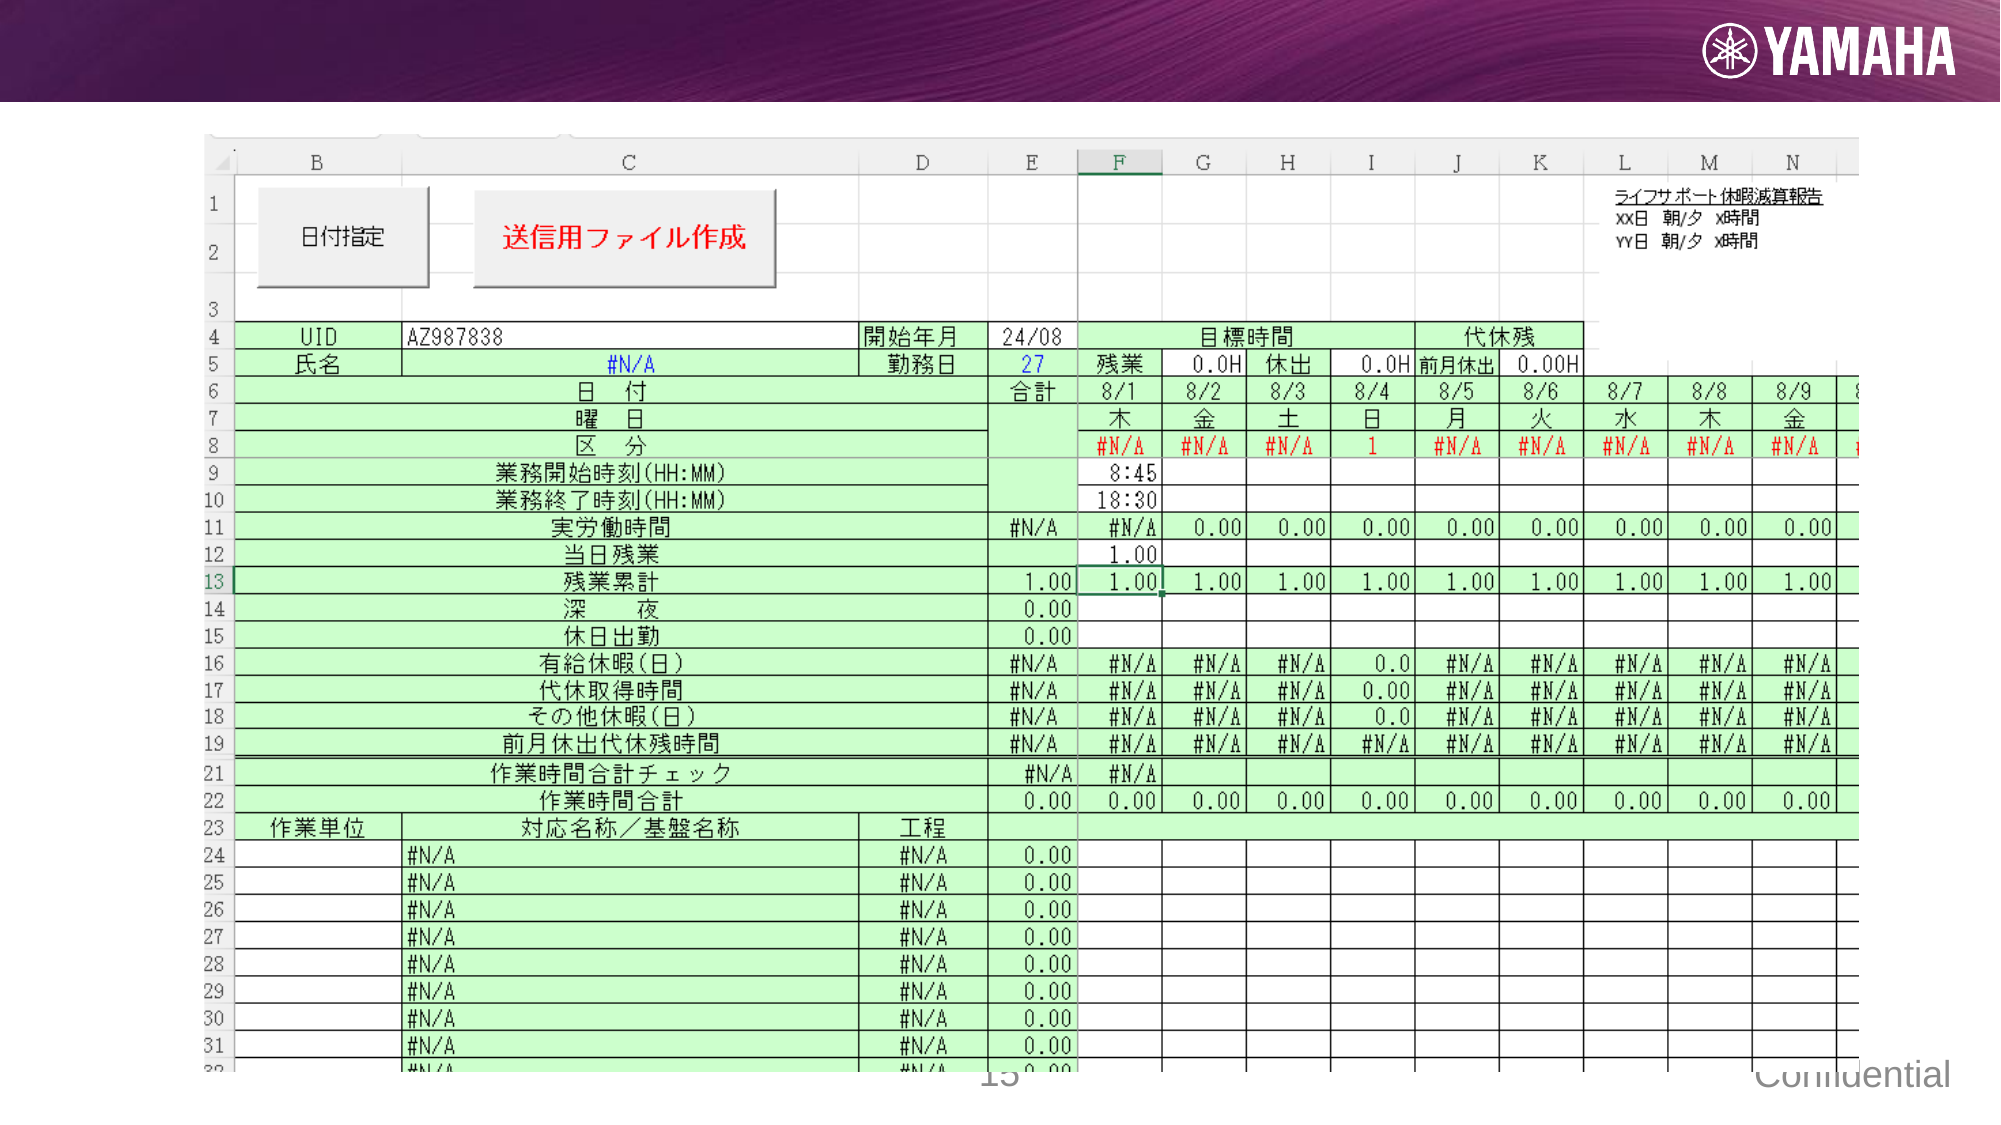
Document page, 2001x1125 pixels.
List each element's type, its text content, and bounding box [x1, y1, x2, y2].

picture [204, 134, 1859, 1072]
footer Confidential [1373, 1042, 1967, 1103]
picture [0, 0, 2000, 102]
slide_number 15 [774, 1072, 1225, 1102]
